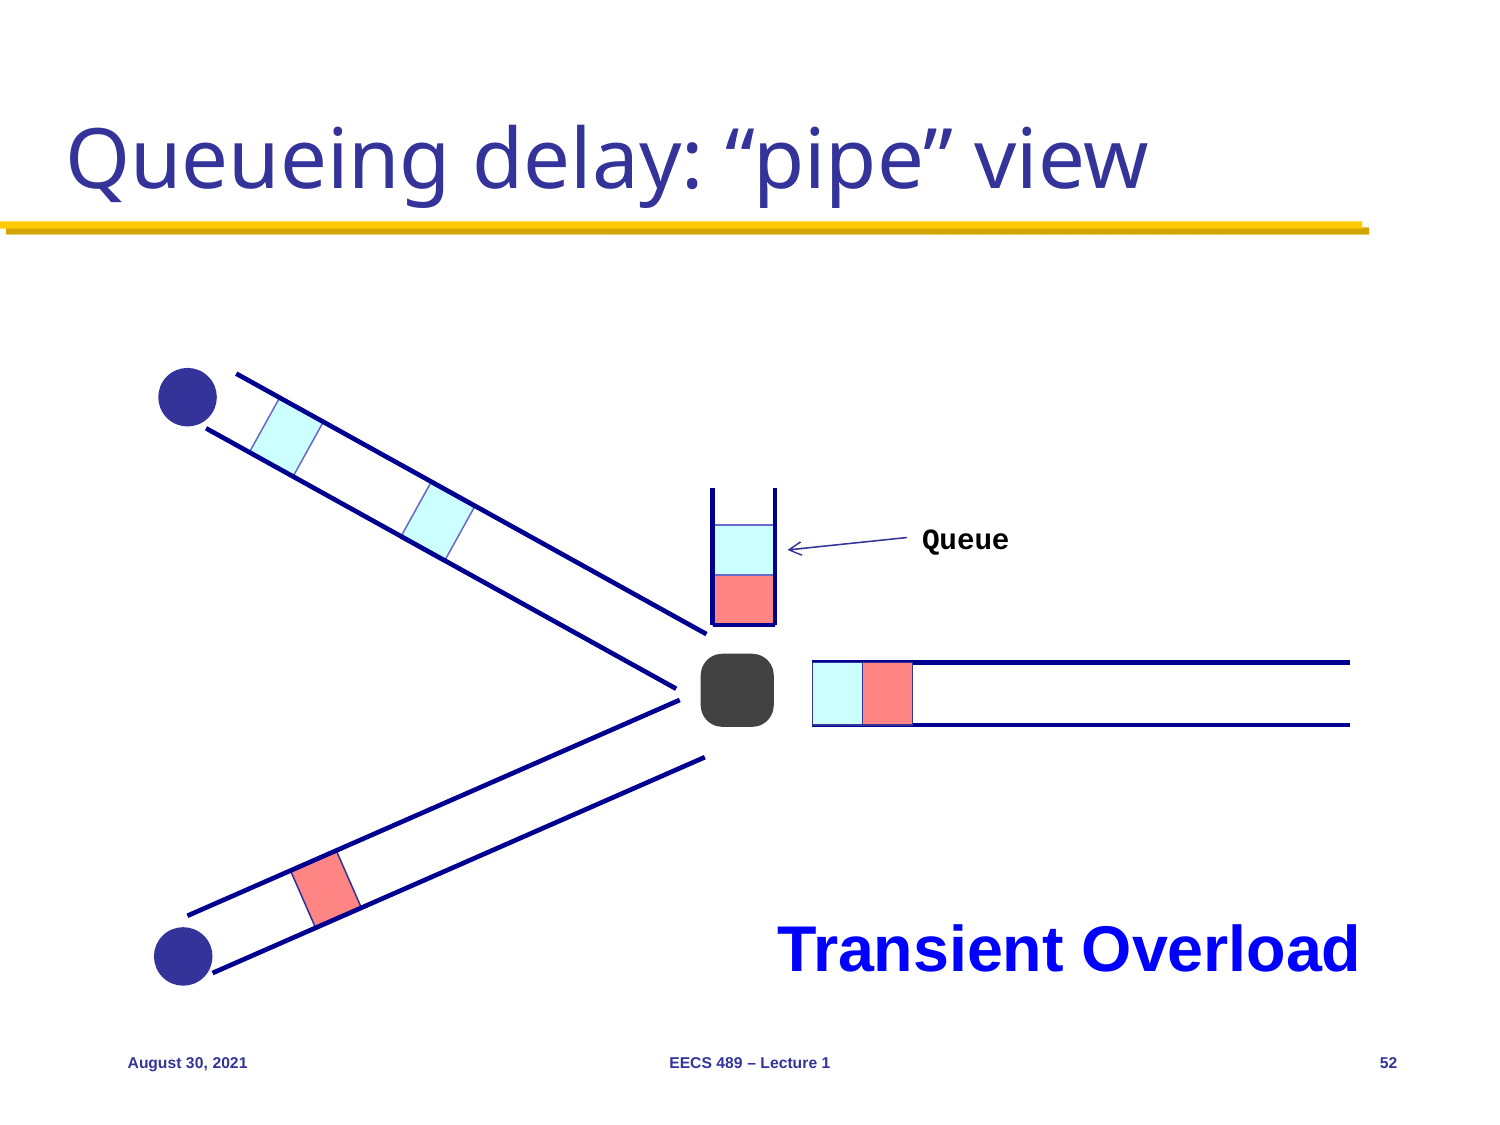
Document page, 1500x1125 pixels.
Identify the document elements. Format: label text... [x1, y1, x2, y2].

footer EECS 489 – Lecture 1 [512, 1024, 988, 1101]
text_box [158, 367, 217, 427]
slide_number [112, 1024, 426, 1101]
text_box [177, 804, 716, 868]
text_box [153, 927, 213, 986]
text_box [712, 487, 776, 626]
text_box [700, 653, 774, 727]
title Queueing delay: “pipe” view [49, 24, 1451, 213]
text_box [186, 499, 725, 565]
text_box Transient Overload [762, 899, 1463, 993]
slide_number 52 [1312, 1024, 1413, 1101]
text_box Queue [906, 512, 1025, 563]
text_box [787, 537, 907, 551]
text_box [812, 662, 1351, 726]
